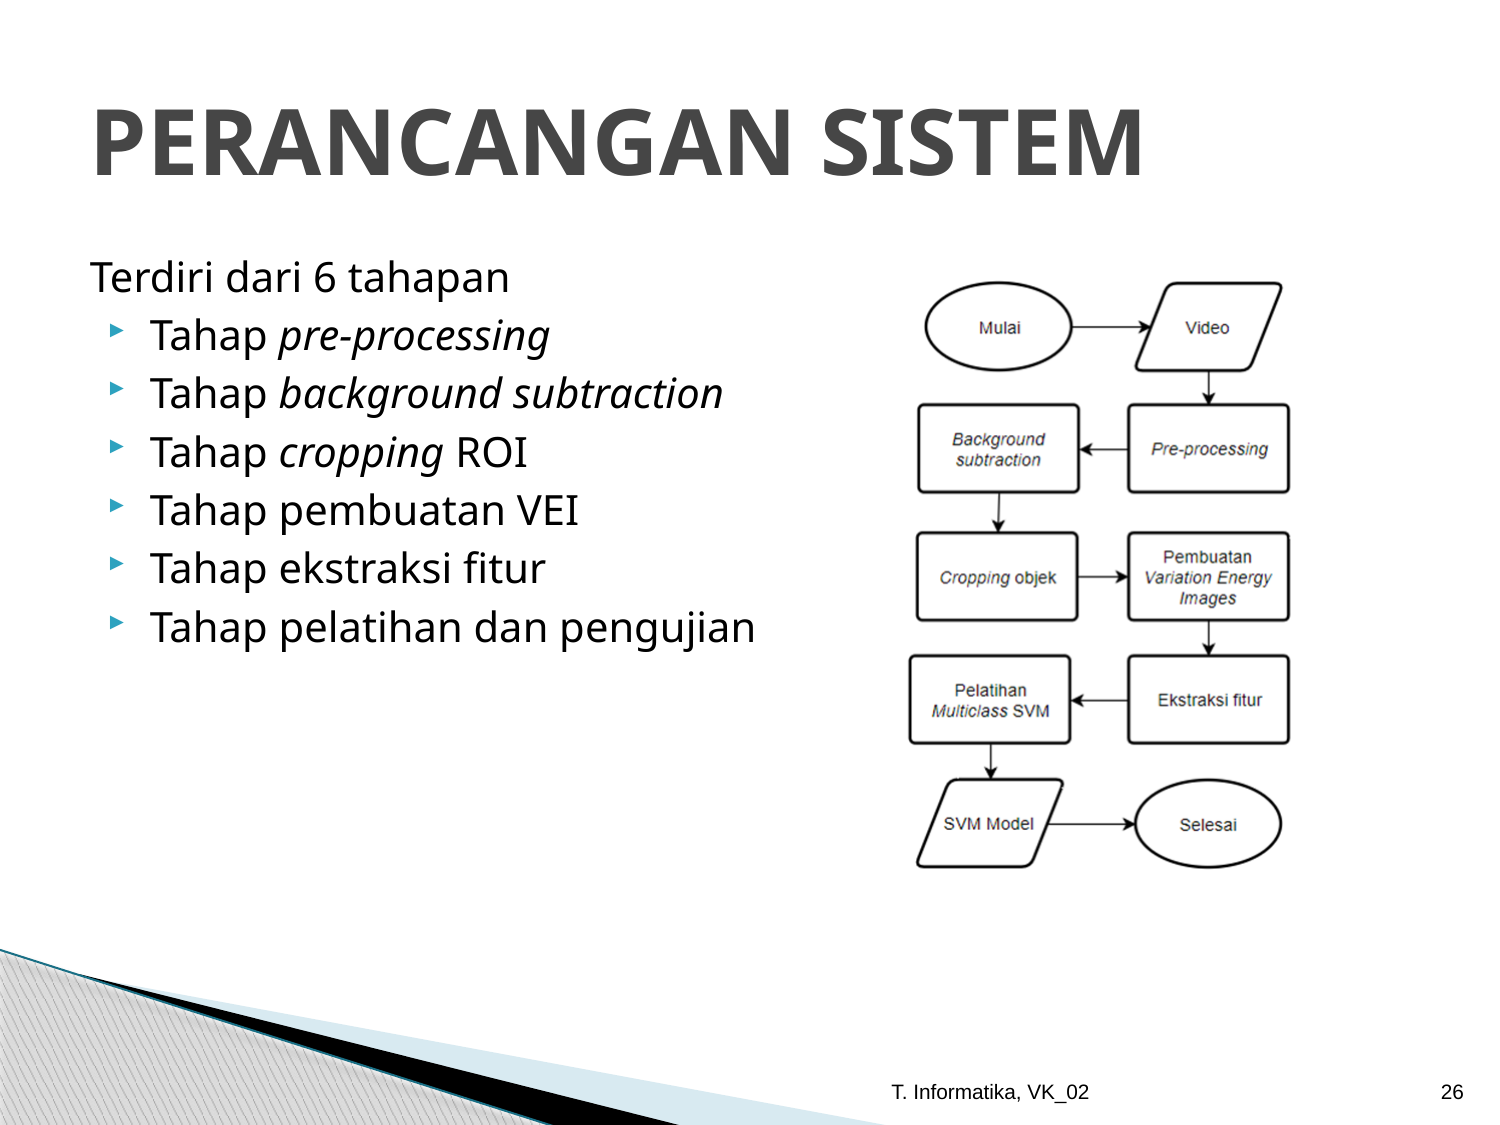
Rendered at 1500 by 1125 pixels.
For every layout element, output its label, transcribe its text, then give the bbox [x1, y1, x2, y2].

list Terdiri dari 6 tahapan Tahap pre-processing Tahap background subtraction Tahap cropping ROI Tahap pembuatan VEI Tahap ekstraksi fitur Tahap pelatihan dan pengujian [75, 243, 1425, 986]
picture [897, 244, 1311, 883]
slide_number 26 [1418, 1051, 1479, 1112]
title PERANCANGAN SISTEM [75, 45, 1425, 233]
footer T. Informatika, VK_02 [718, 1051, 1105, 1112]
